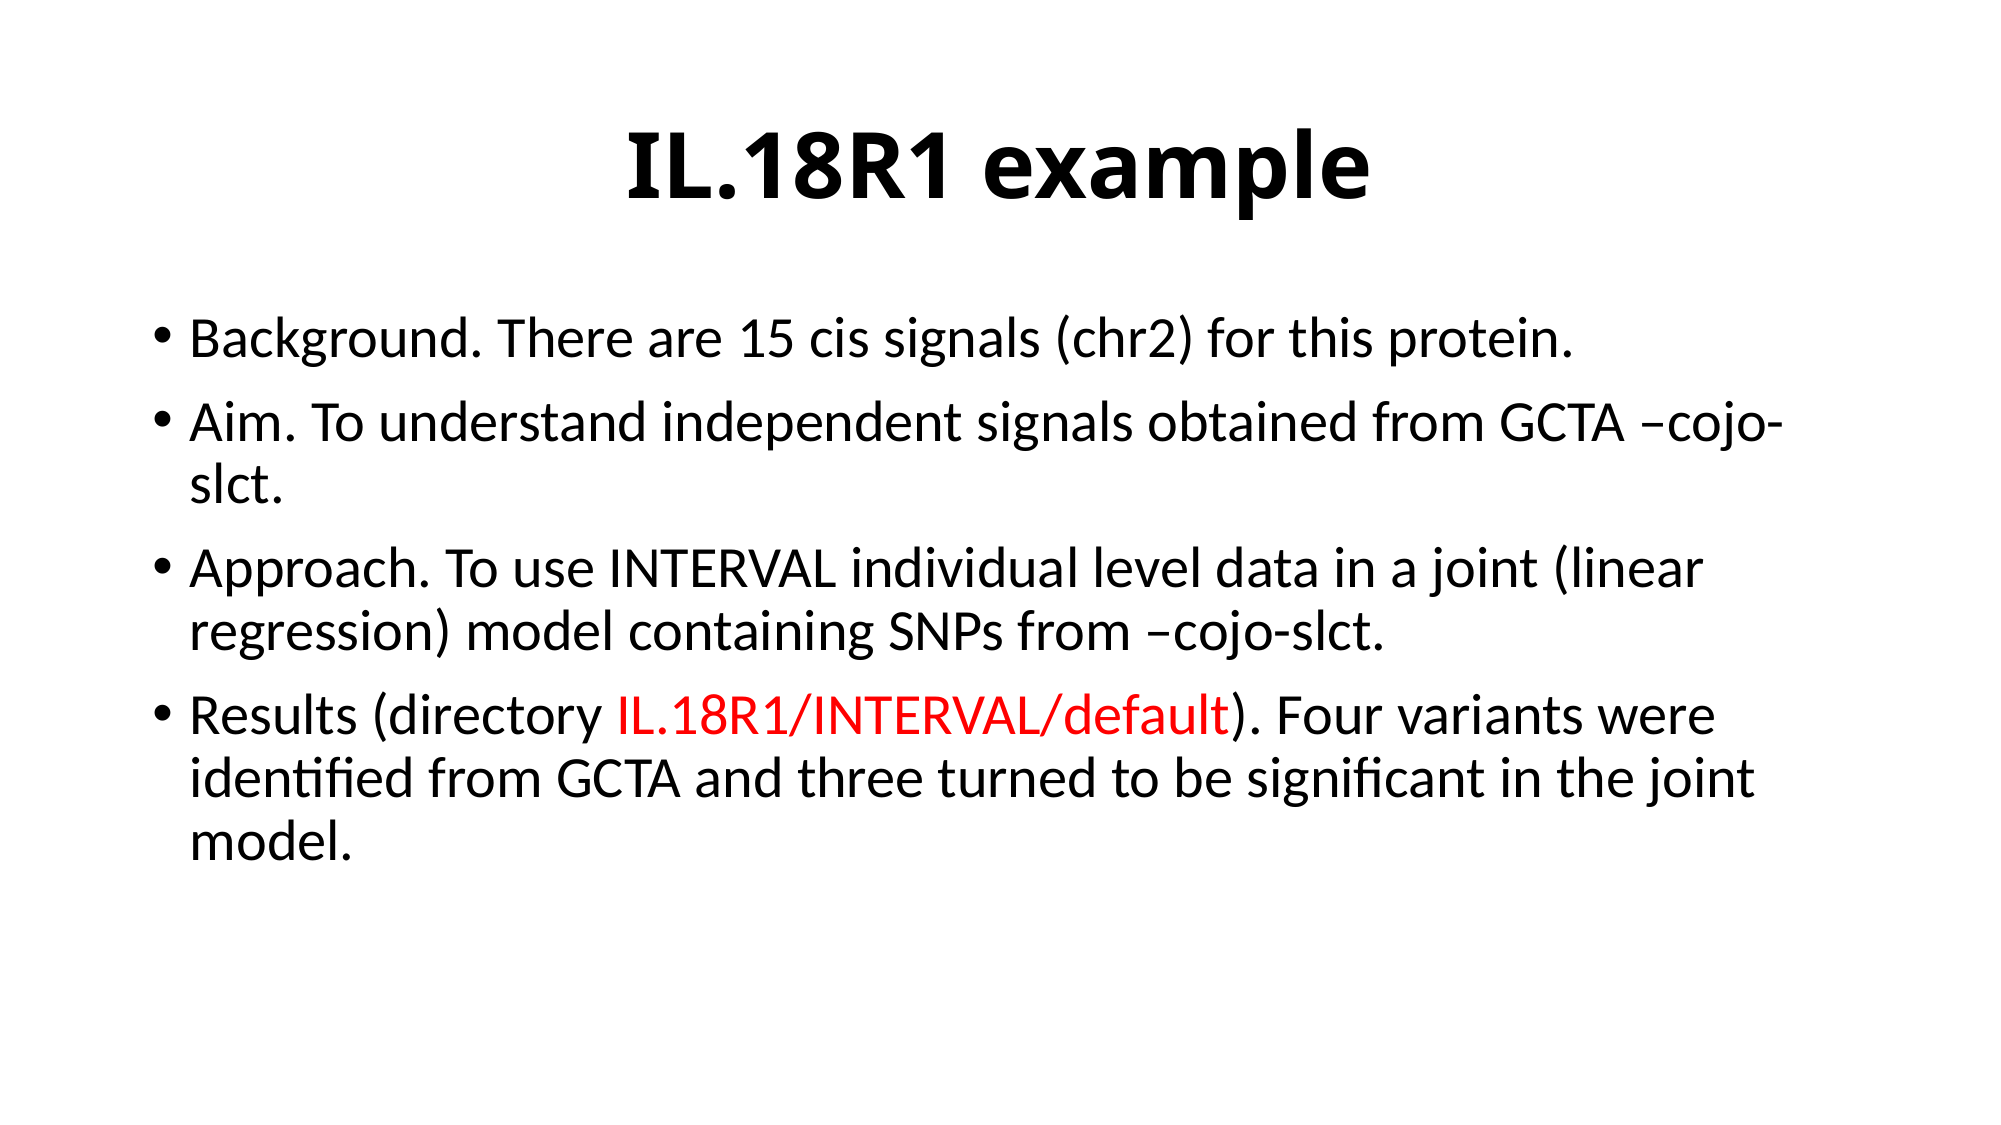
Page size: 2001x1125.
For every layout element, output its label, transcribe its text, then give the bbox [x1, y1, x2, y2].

title IL.18R1 example [137, 59, 1863, 278]
list Background. There are 15 cis signals (chr2) for this protein. Aim. To understand independent signals obtained from GCTA –cojo-slct. Approach. To use INTERVAL individual level data in a joint (linear regression) model containing SNPs from –cojo-slct. Results (directory IL.18R1/INTERVAL/default). Four variants were identified from GCTA and three turned to be significant in the joint model. [137, 299, 1863, 1014]
